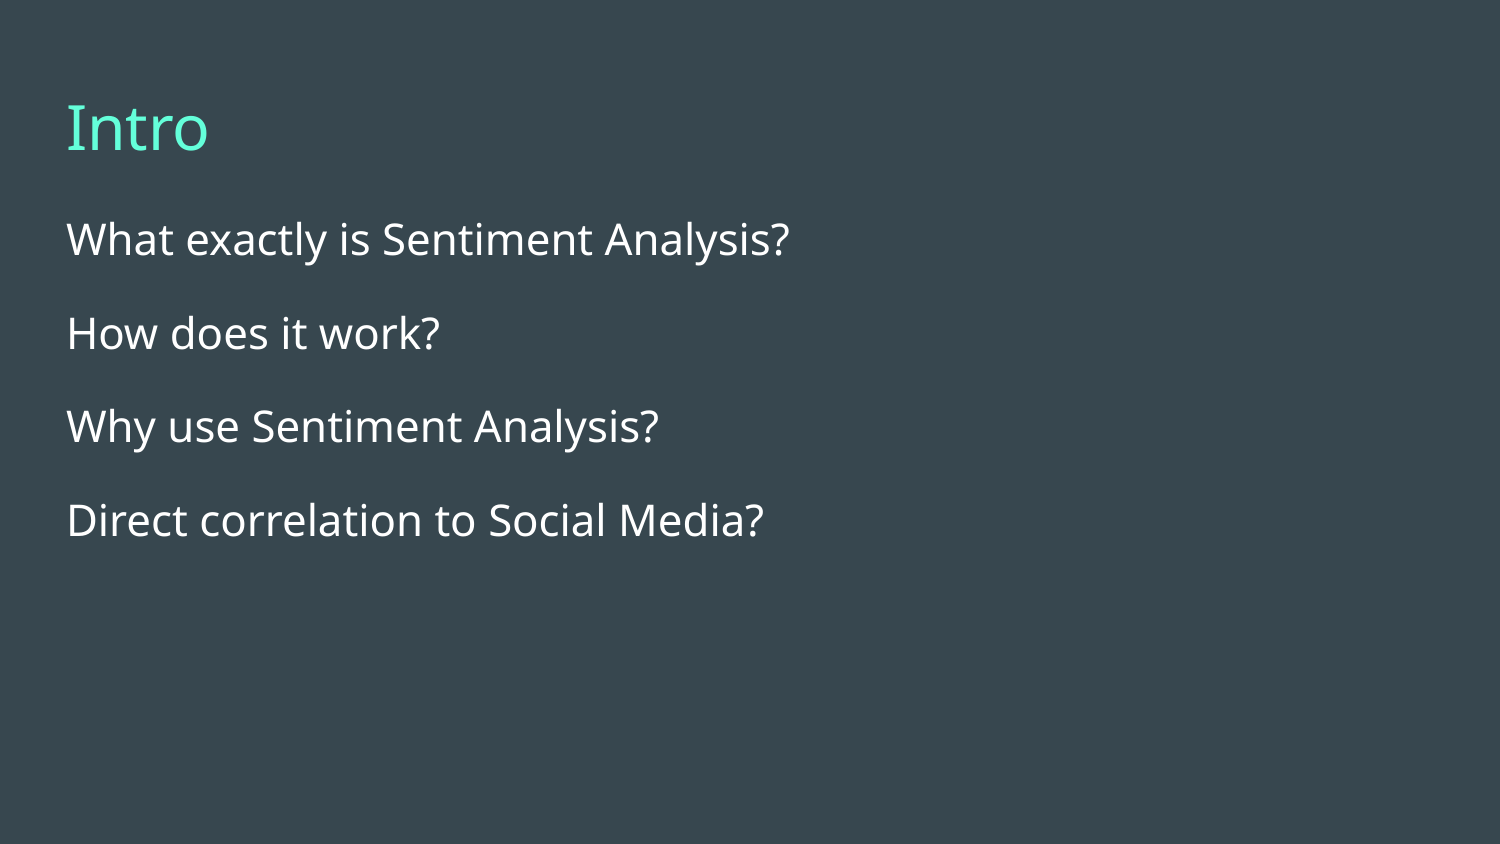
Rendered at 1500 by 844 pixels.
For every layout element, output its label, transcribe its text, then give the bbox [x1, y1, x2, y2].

title Intro [51, 72, 1449, 167]
list What exactly is Sentiment Analysis? How does it work? Why use Sentiment Analysis? Direct correlation to Social Media? [51, 189, 1449, 750]
